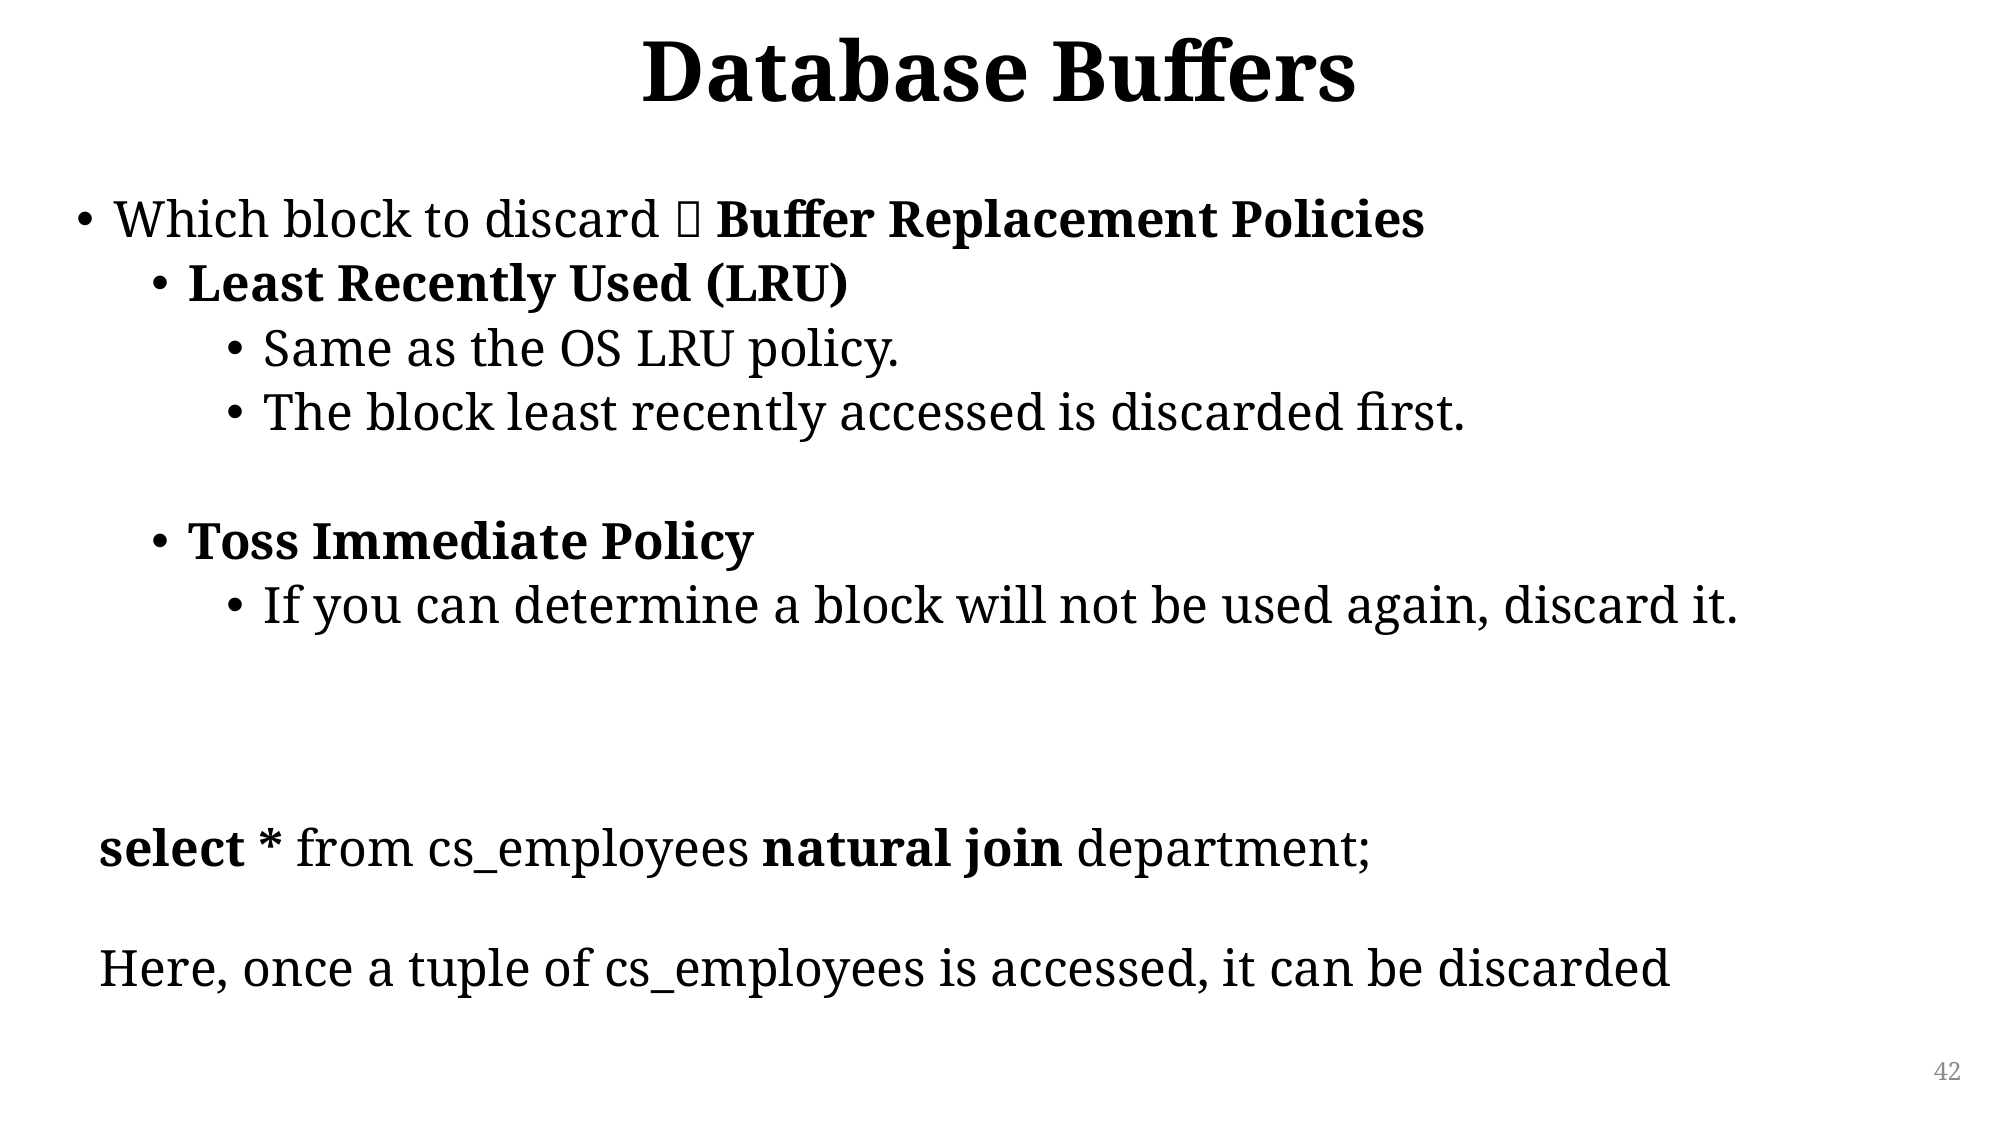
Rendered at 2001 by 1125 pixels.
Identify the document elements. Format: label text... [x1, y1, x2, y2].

title Database Buffers [137, 0, 1863, 149]
text_box Which block to discard  Buffer Replacement Policies Least Recently Used (LRU) Same as the OS LRU policy. The block least recently accessed is discarded first. Toss Immediate Policy If you can determine a block will not be used again, discard it. [61, 186, 1977, 722]
text_box select * from cs_employees natural join department; Here, once a tuple of cs_employees is accessed, it can be discarded [85, 809, 1700, 1065]
slide_number 42 [1526, 1042, 1977, 1103]
